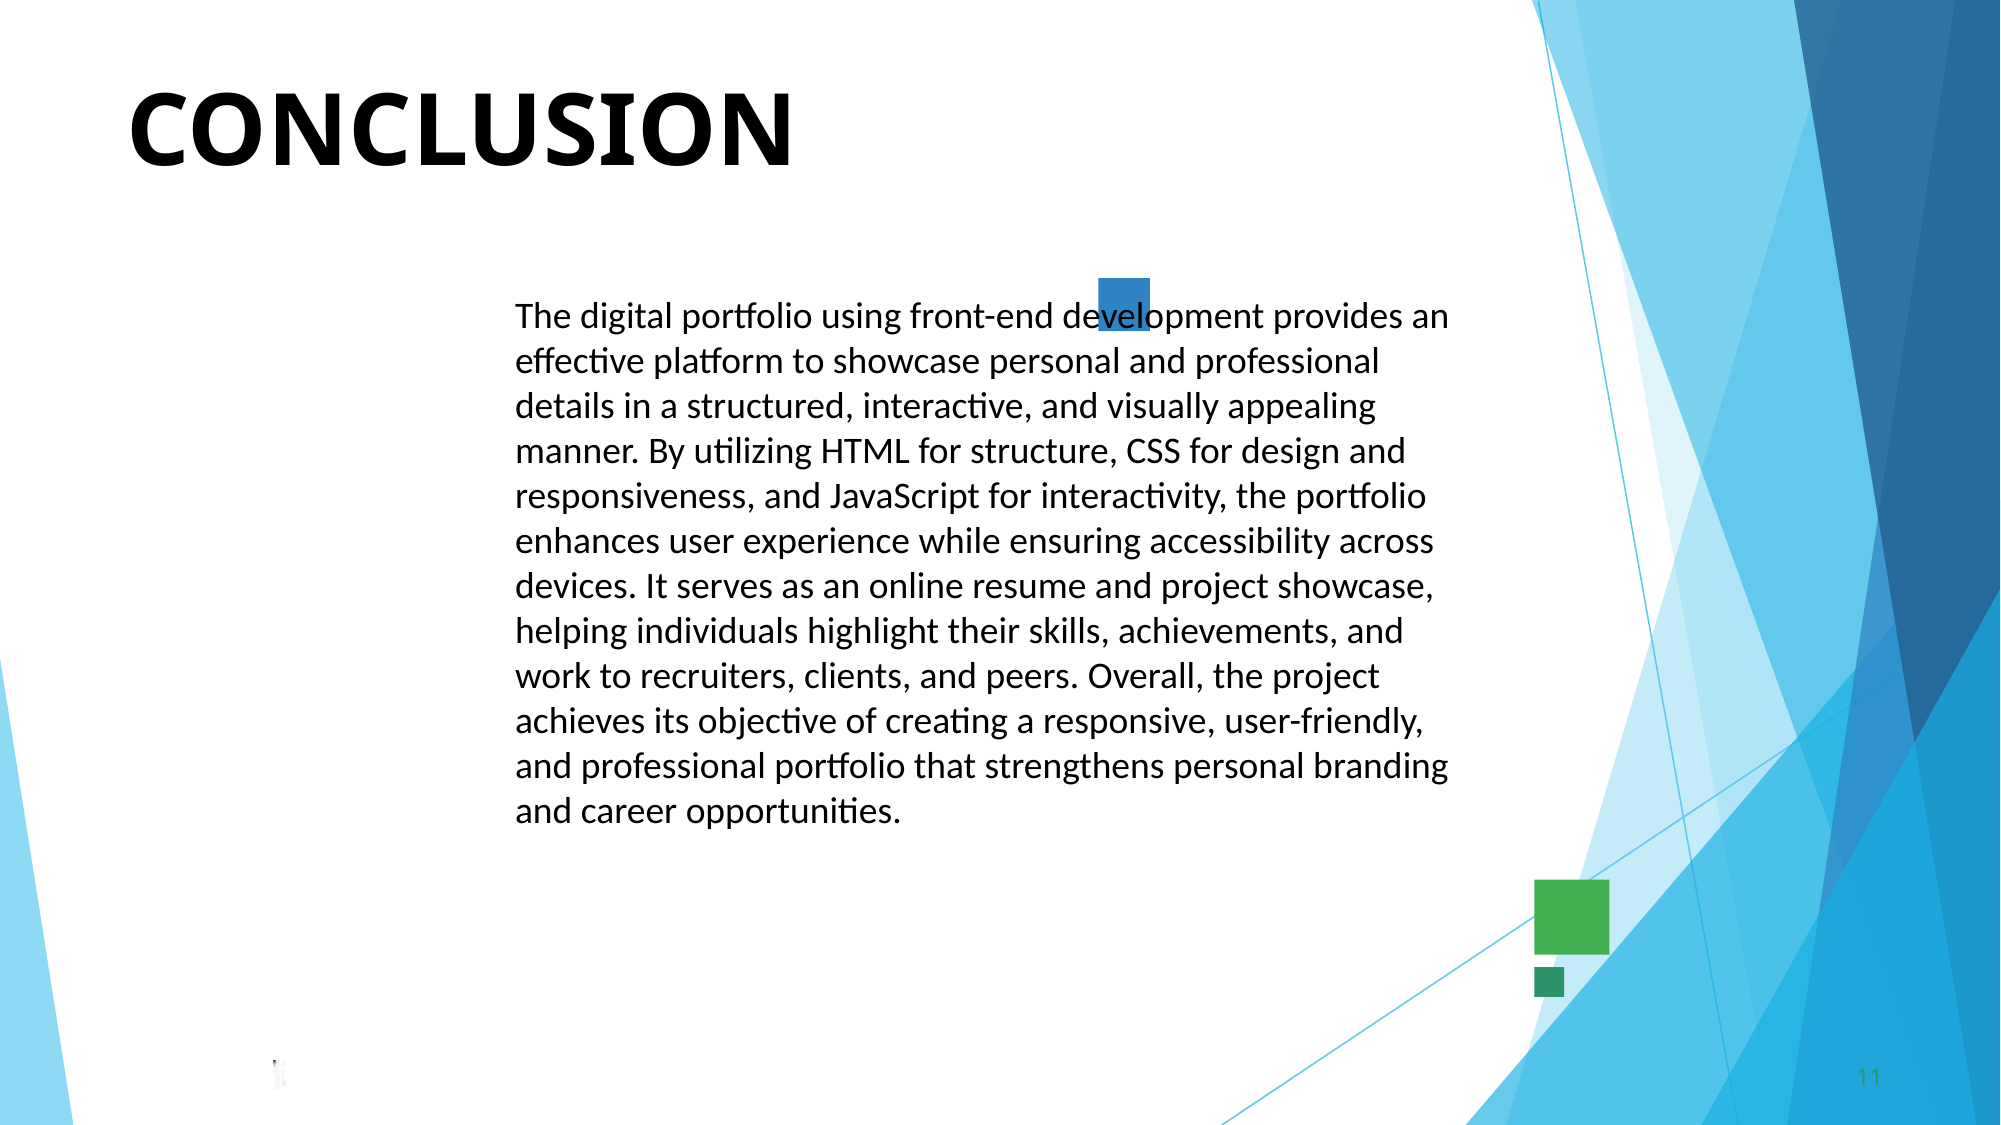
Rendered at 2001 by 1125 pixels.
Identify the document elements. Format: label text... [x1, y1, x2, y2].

text_box [1534, 967, 1565, 997]
text_box [1098, 278, 1150, 283]
text_box [1534, 879, 1610, 955]
picture [273, 1060, 287, 1091]
text_box 11 [1849, 1061, 1888, 1095]
text_box The digital portfolio using front-end development provides an effective platform to showcase personal and professional details in a structured, interactive, and visually appealing manner. By utilizing HTML for structure, CSS for design and responsiveness, and JavaScript for interactivity, the portfolio enhances user experience while ensuring accessibility across devices. It serves as an online resume and project showcase, helping individuals highlight their skills, achievements, and work to recruiters, clients, and peers. Overall, the project achieves its objective of creating a responsive, user-friendly, and professional portfolio that strengthens personal branding and career opportunities. [500, 283, 1501, 838]
title CONCLUSION [123, 63, 875, 254]
